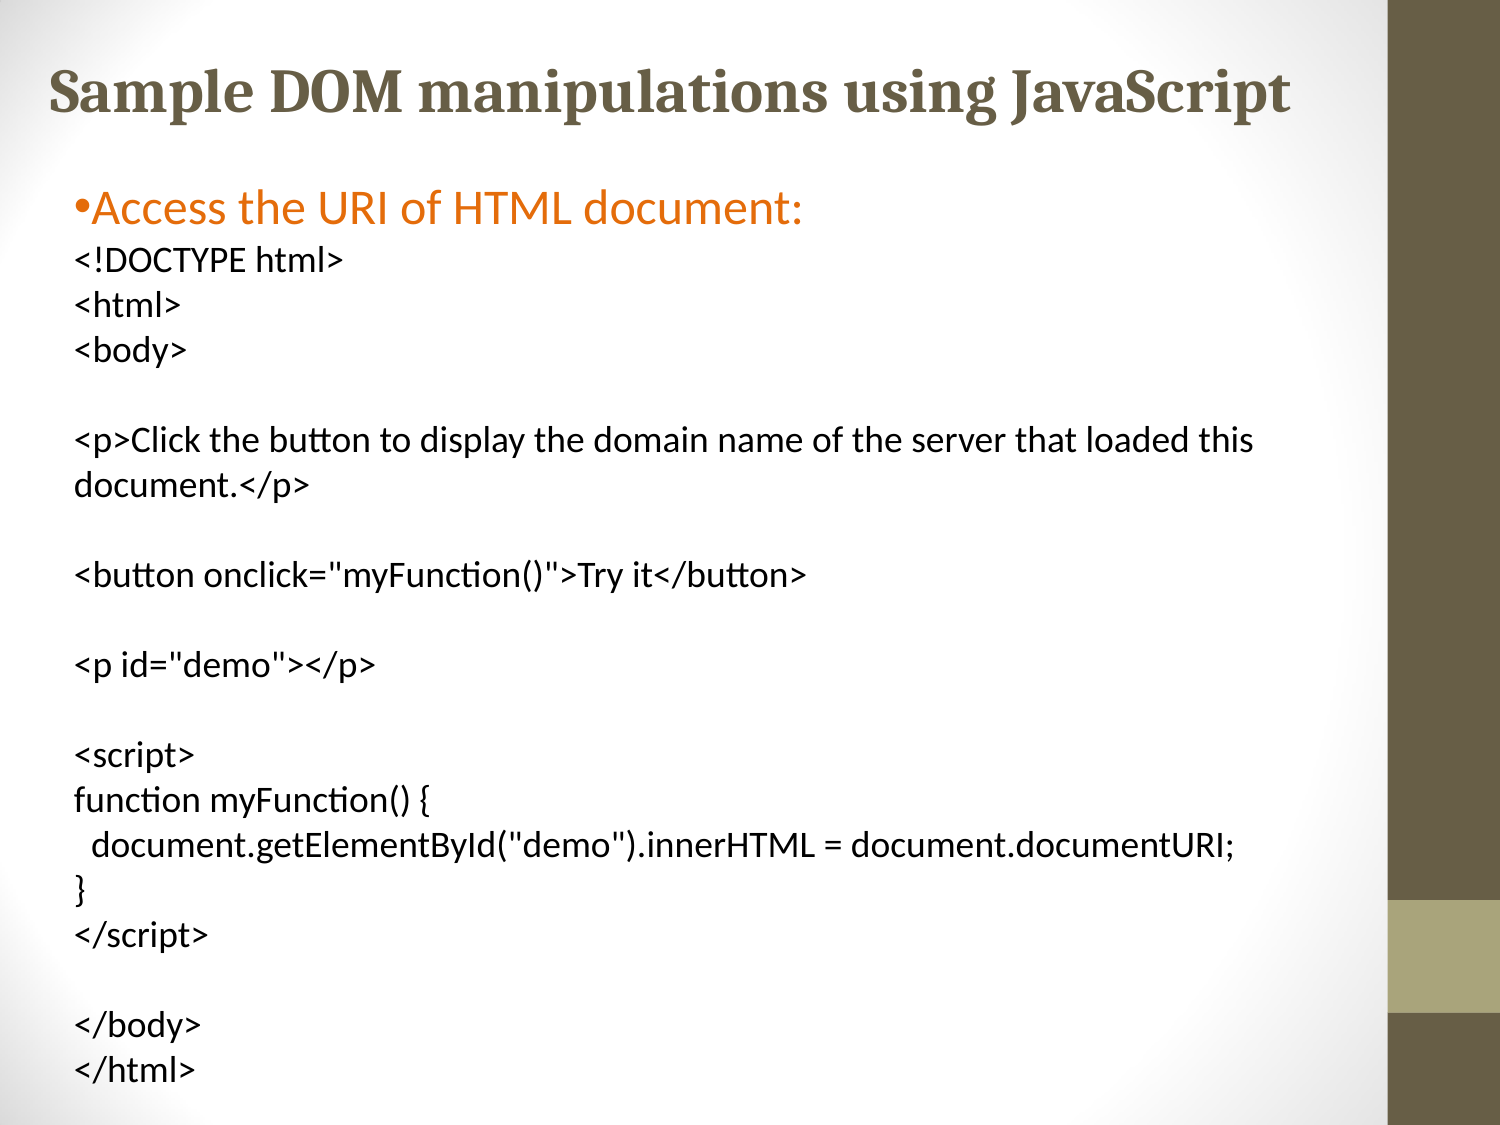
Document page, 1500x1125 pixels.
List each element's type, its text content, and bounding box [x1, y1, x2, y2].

title Sample DOM manipulations using JavaScript [50, 50, 1338, 150]
picture [0, 0, 1387, 1125]
list Access the URI of HTML document: <!DOCTYPE html> <html> <body> <p>Click the button to display the domain name of the server that loaded this document.</p> <button onclick="myFunction()">Try it</button> <p id="demo"></p> <script> function myFunction() { document.getElementById("demo").innerHTML = document.documentURI; } </script> </body> </html> [73, 174, 1328, 1099]
